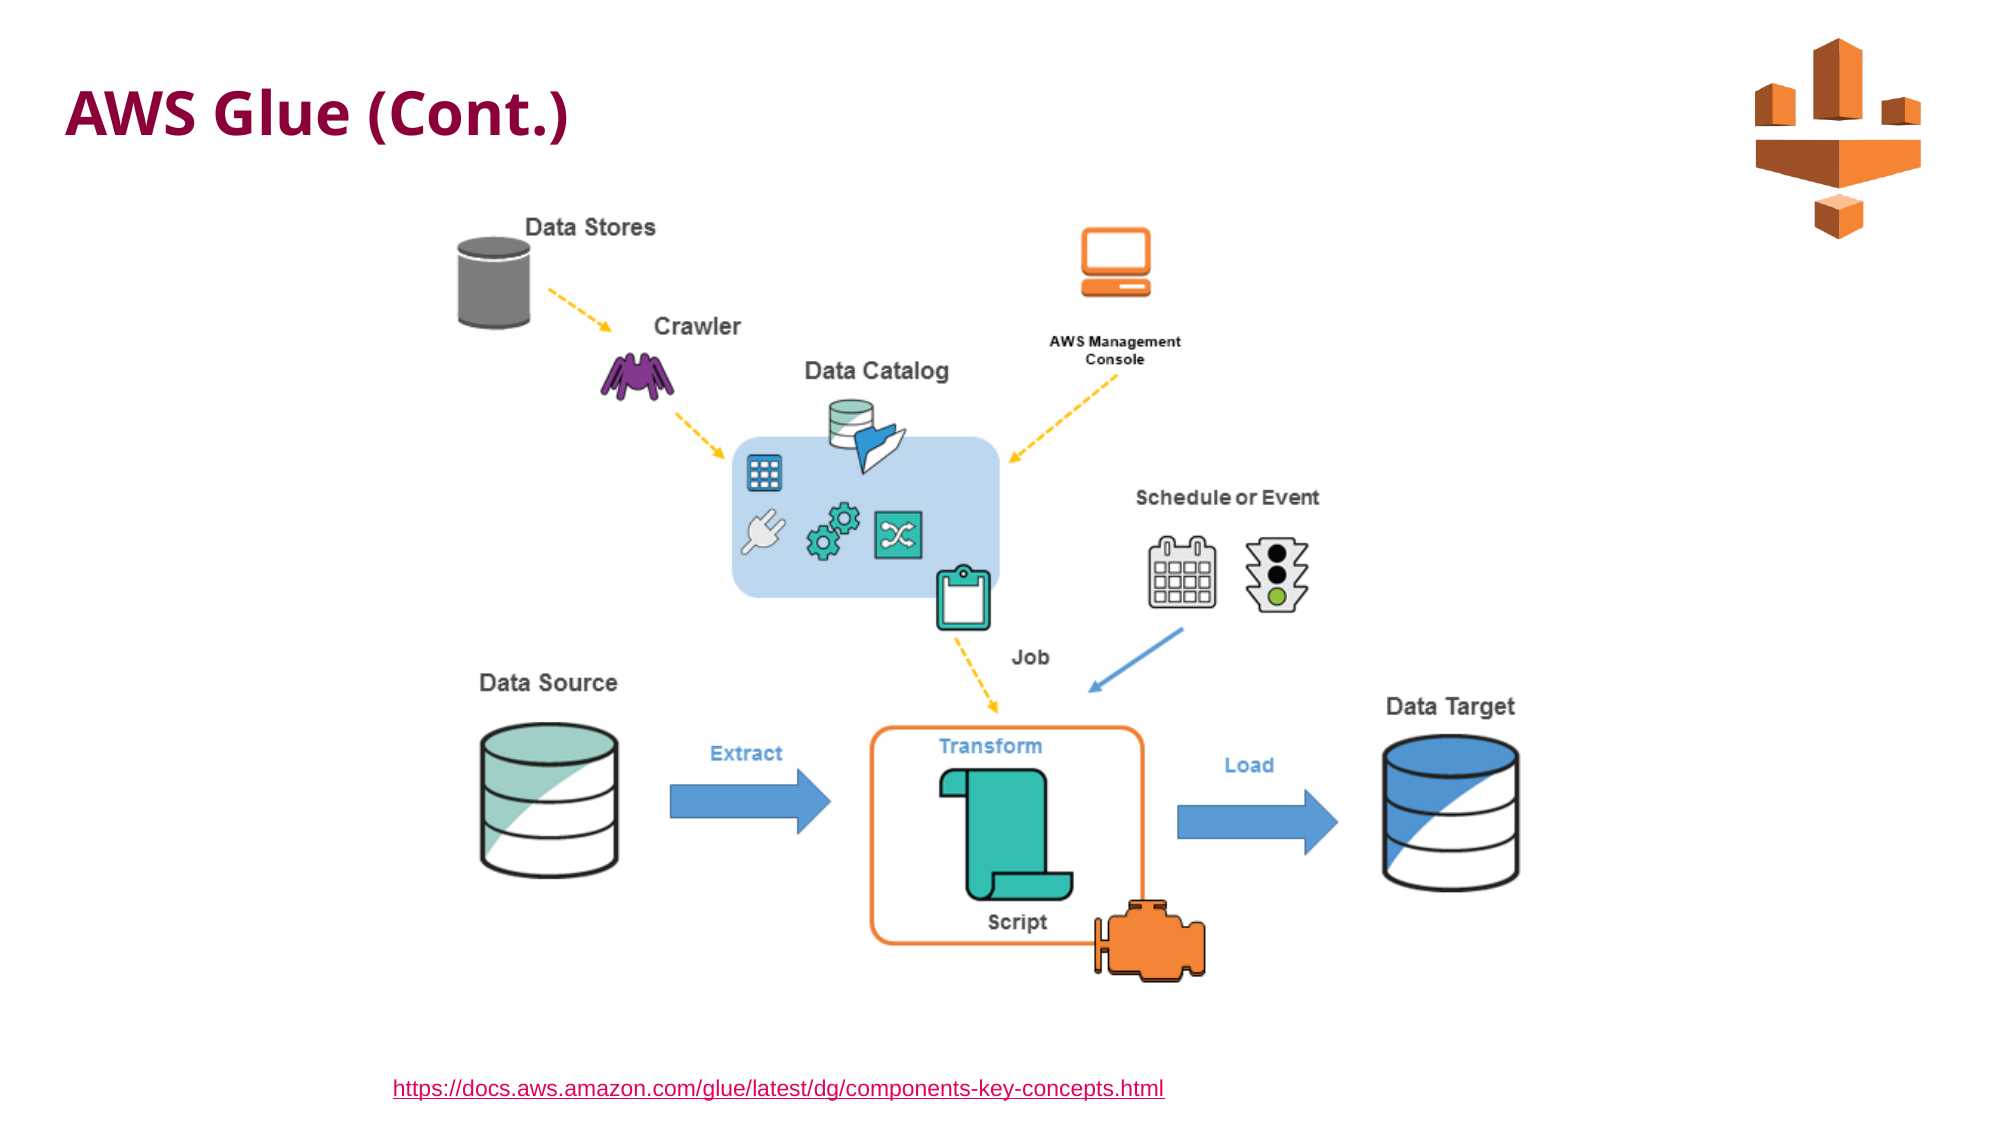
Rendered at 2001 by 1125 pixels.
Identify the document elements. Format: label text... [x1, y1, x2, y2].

picture [432, 184, 1568, 1037]
title AWS Glue (Cont.) [49, 37, 1744, 185]
text_box https://docs.aws.amazon.com/glue/latest/dg/components-key-concepts.html [378, 1066, 1311, 1109]
picture [1746, 37, 1951, 241]
